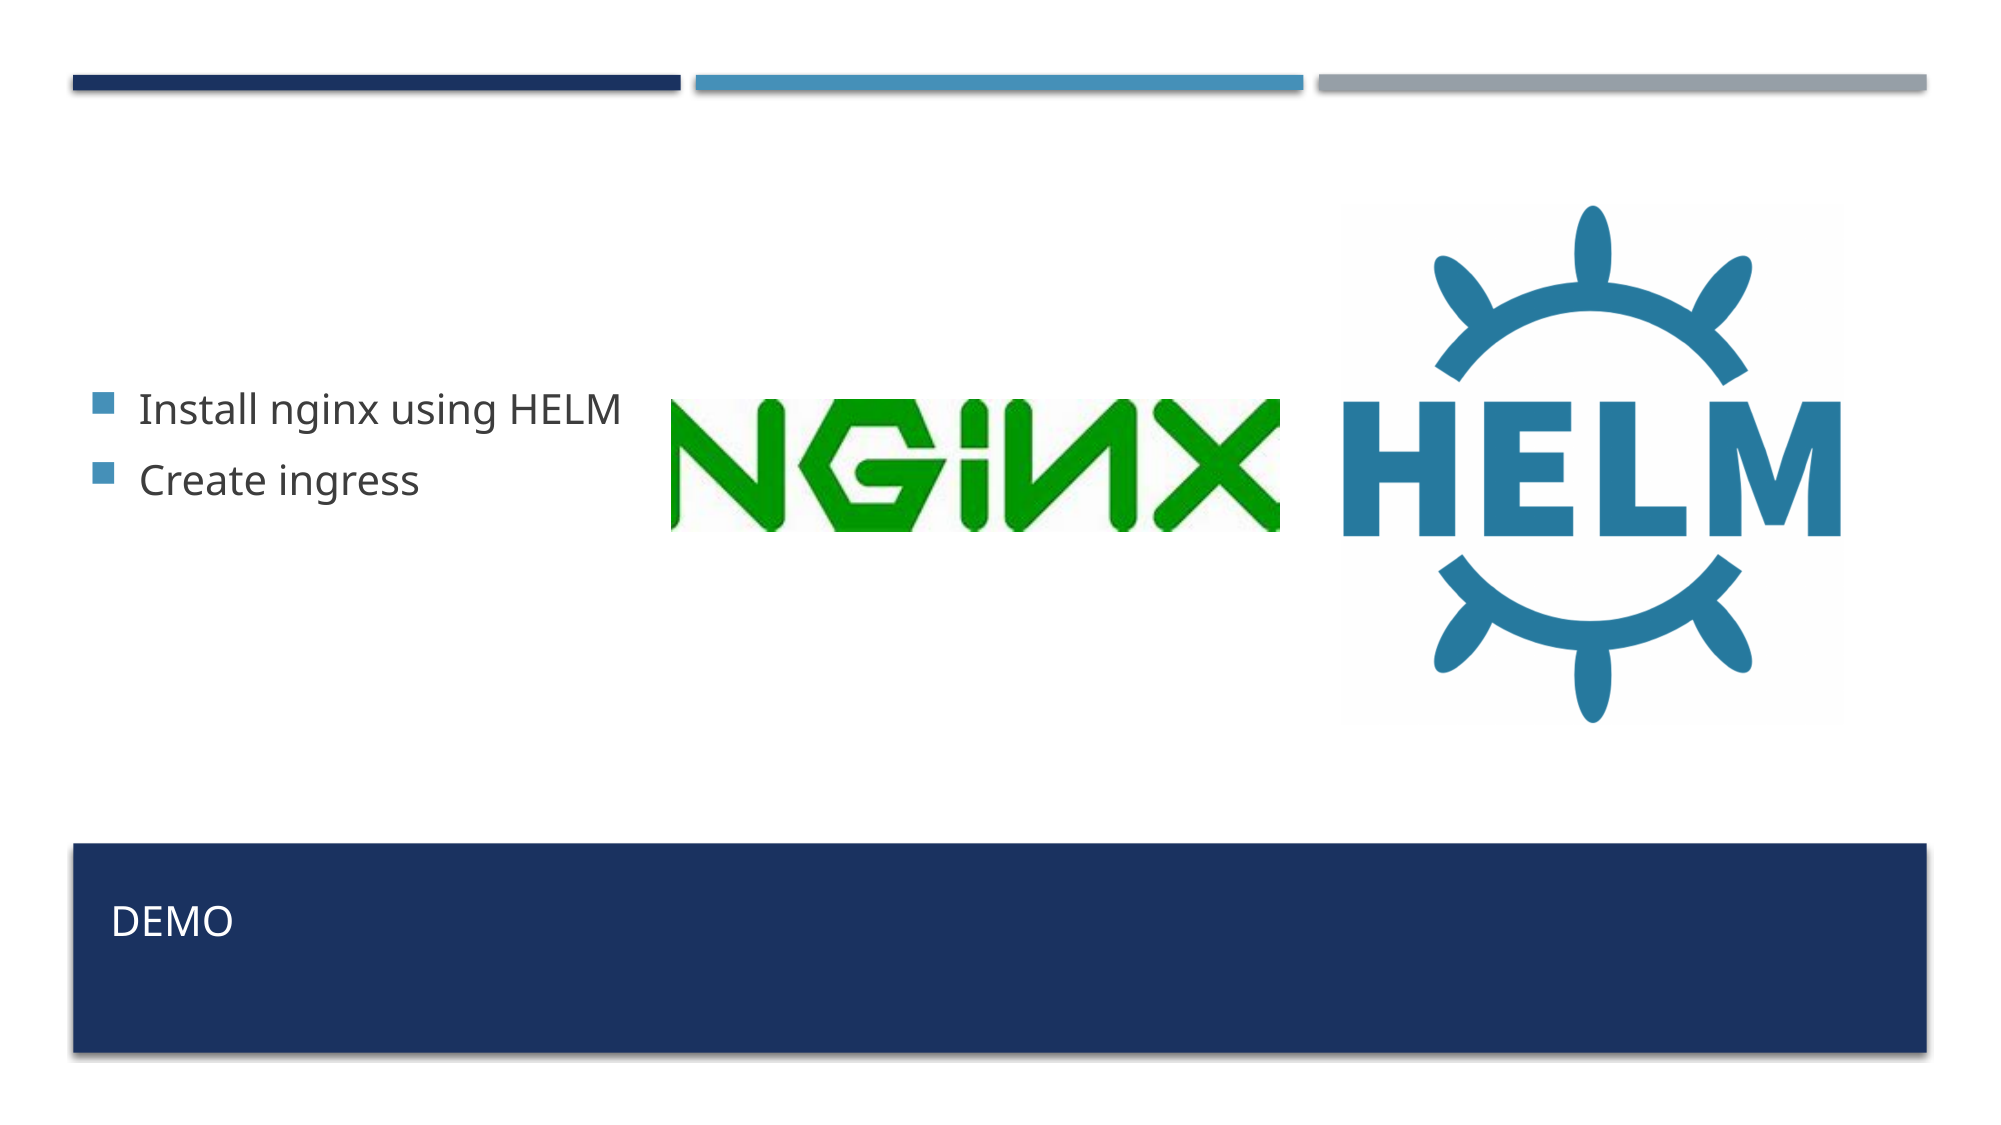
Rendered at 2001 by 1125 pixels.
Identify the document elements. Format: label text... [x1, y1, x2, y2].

picture [1340, 203, 1845, 726]
list Install nginx using HELM Create ingress [73, 98, 1926, 789]
title Demo [95, 863, 901, 977]
picture [670, 398, 1280, 533]
